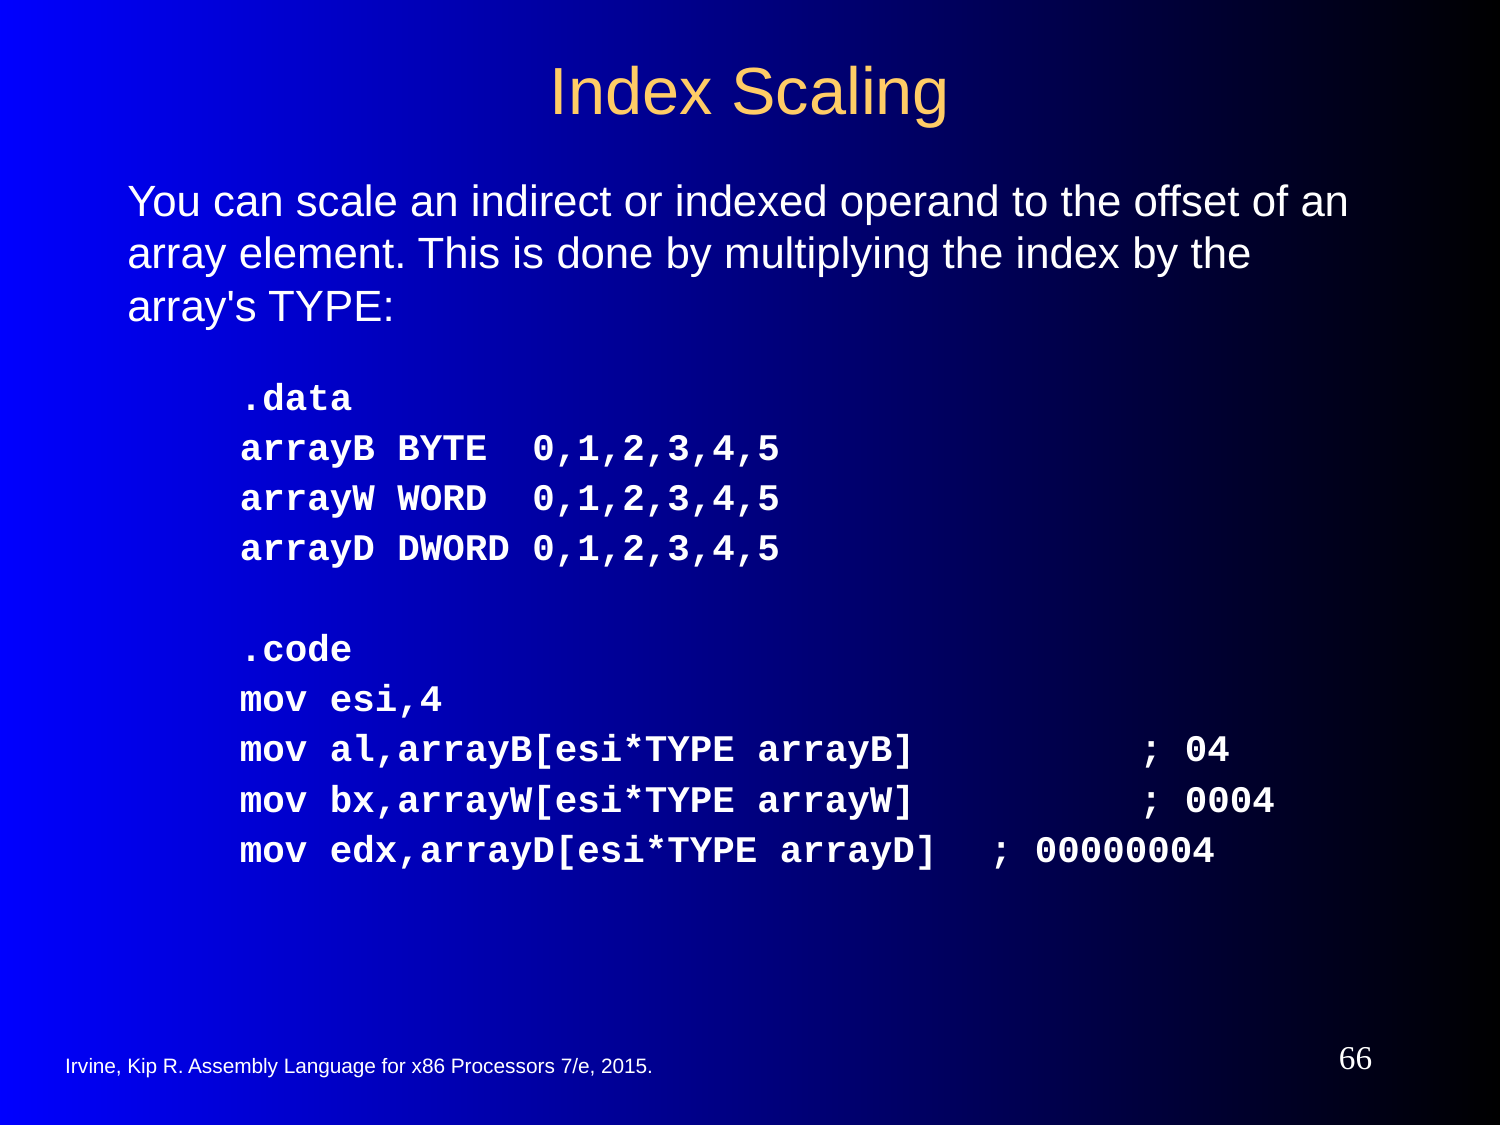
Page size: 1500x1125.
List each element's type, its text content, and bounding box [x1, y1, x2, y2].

title Index Scaling [112, 37, 1388, 138]
text_box .data arrayB BYTE 0,1,2,3,4,5 arrayW WORD 0,1,2,3,4,5 arrayD DWORD 0,1,2,3,4,5 .code mov esi,4 mov al,arrayB[esi*TYPE arrayB] ; 04 mov bx,arrayW[esi*TYPE arrayW] ; 0004 mov edx,arrayD[esi*TYPE arrayD] ; 00000004 [225, 362, 1325, 963]
slide_number 66 [1224, 1025, 1388, 1088]
text_box You can scale an indirect or indexed operand to the offset of an array element. This is done by multiplying the index by the array's TYPE: [112, 149, 1375, 353]
footer Irvine, Kip R. Assembly Language for x86 Processors 7/e, 2015. [50, 1040, 838, 1091]
